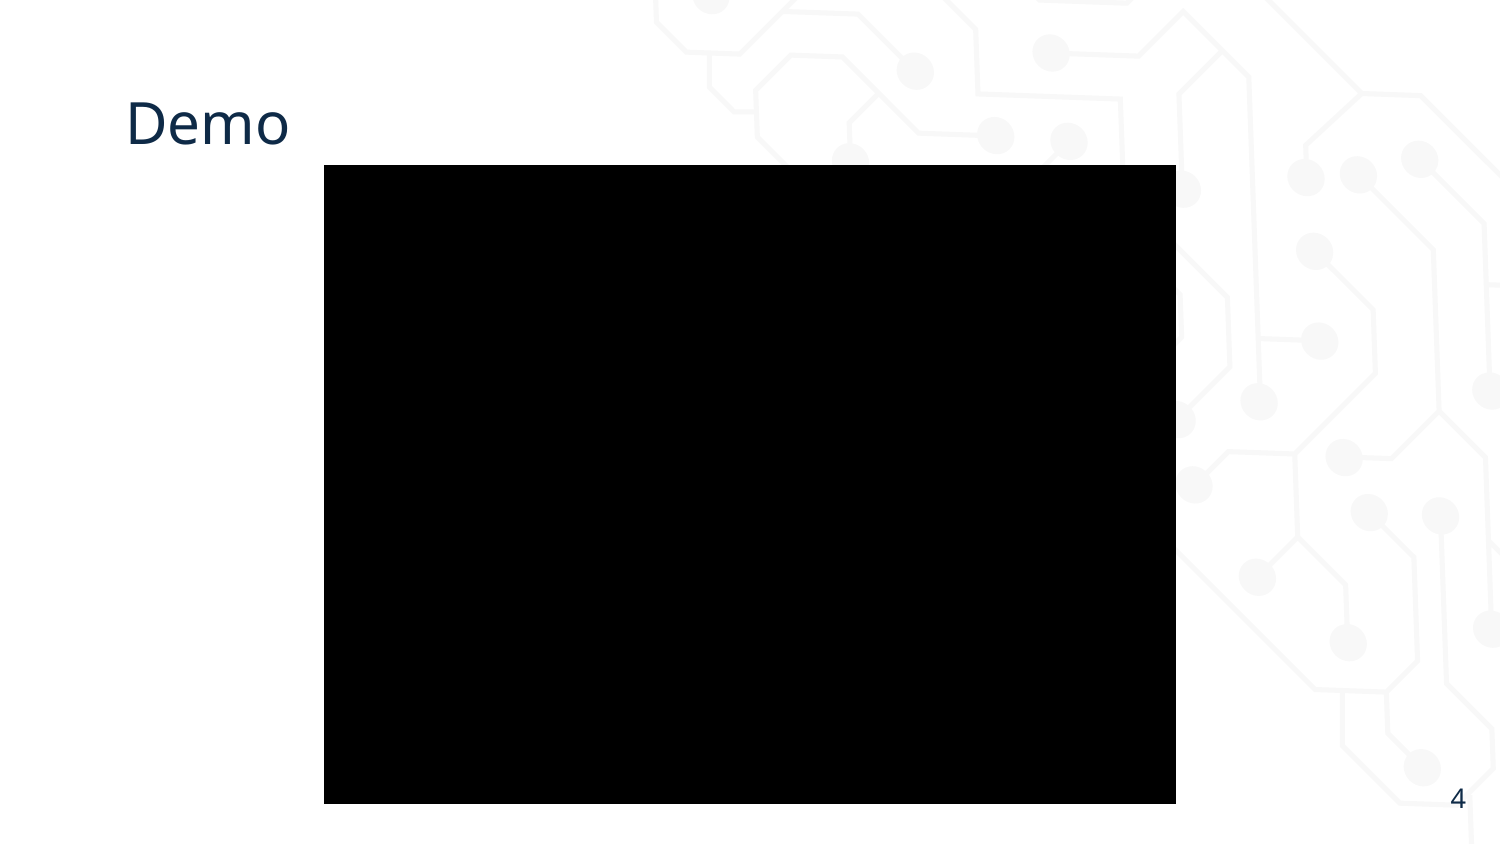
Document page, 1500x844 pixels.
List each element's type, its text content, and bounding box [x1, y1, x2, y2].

picture [324, 165, 1176, 805]
title Demo [110, 71, 889, 166]
text_box ‹#› [1391, 766, 1482, 832]
